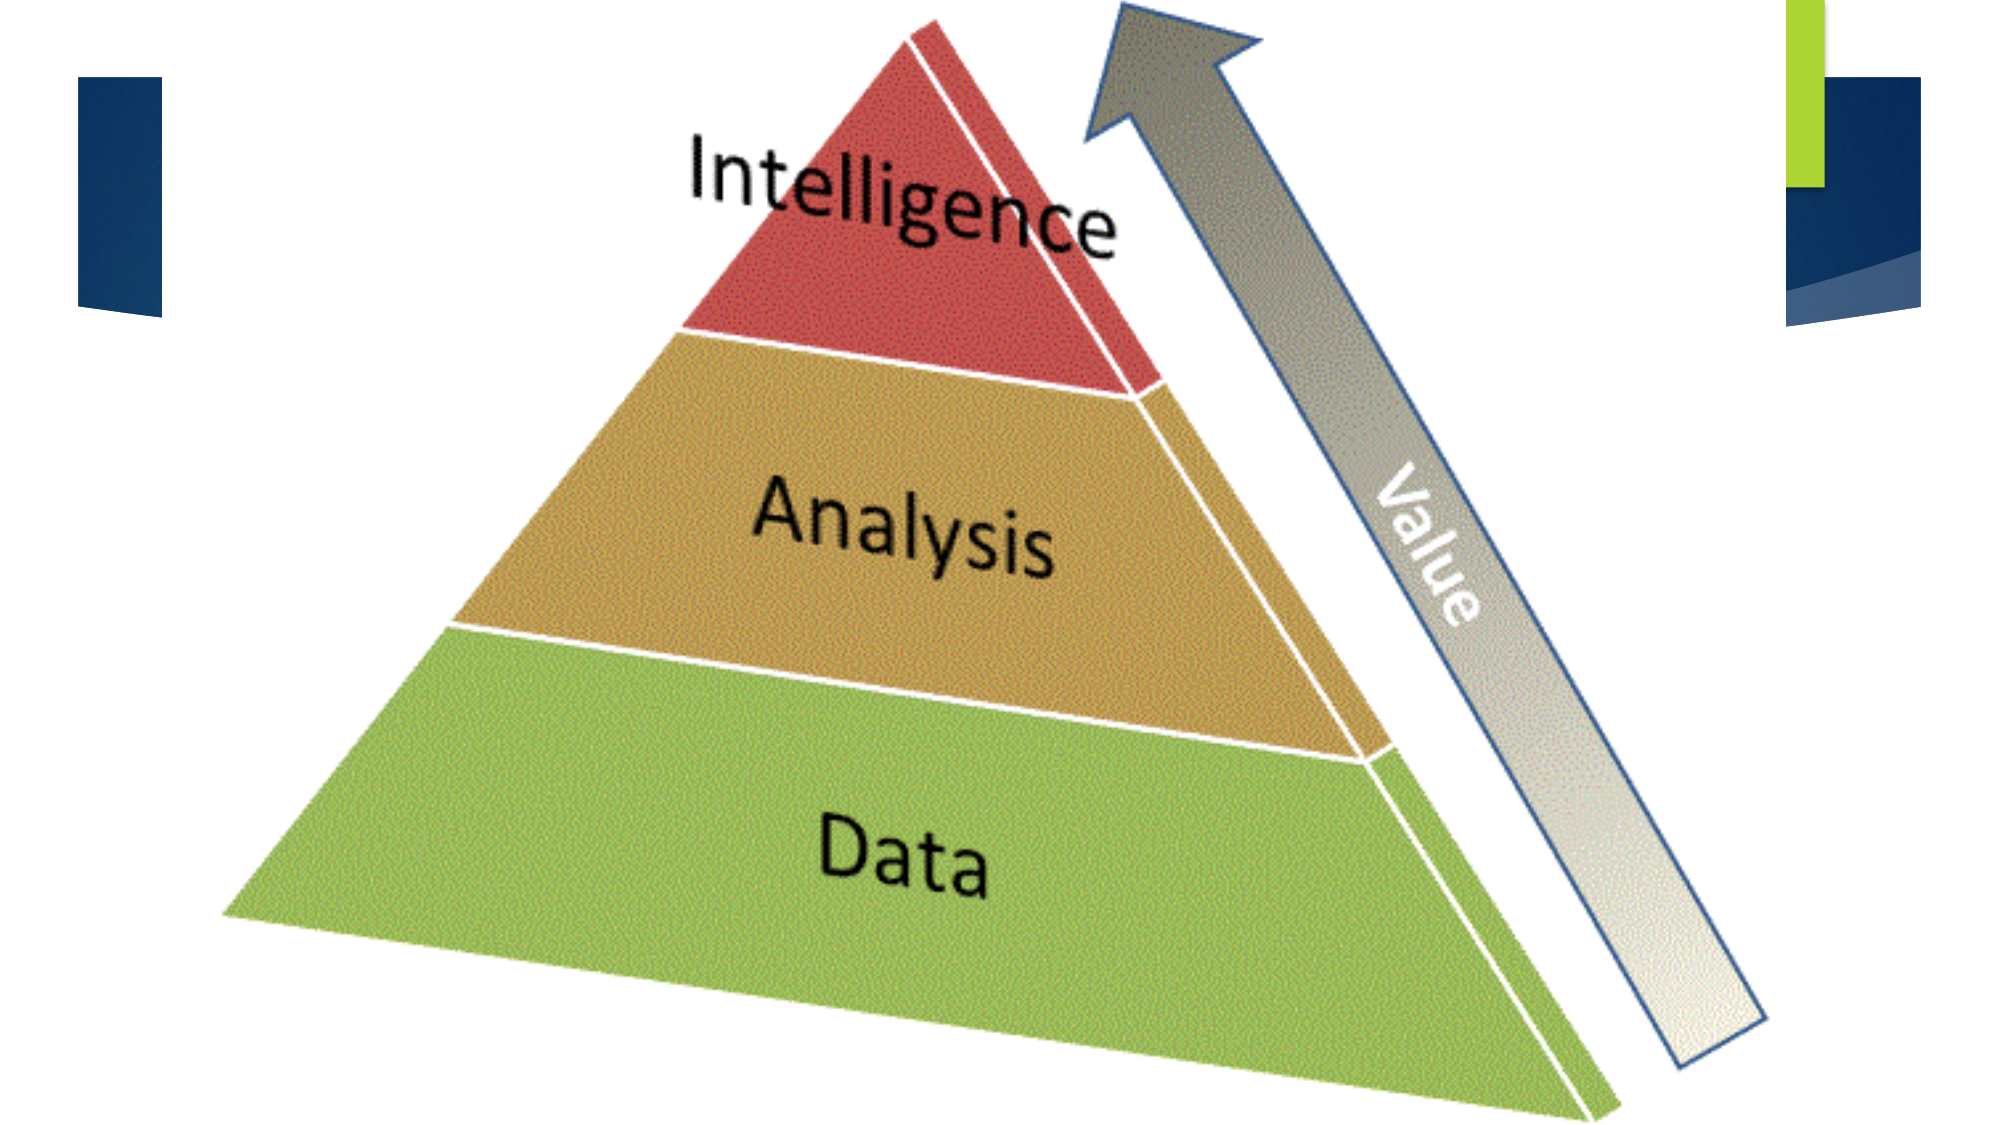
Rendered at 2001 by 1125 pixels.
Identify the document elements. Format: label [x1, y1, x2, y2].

picture [162, 0, 1786, 1125]
